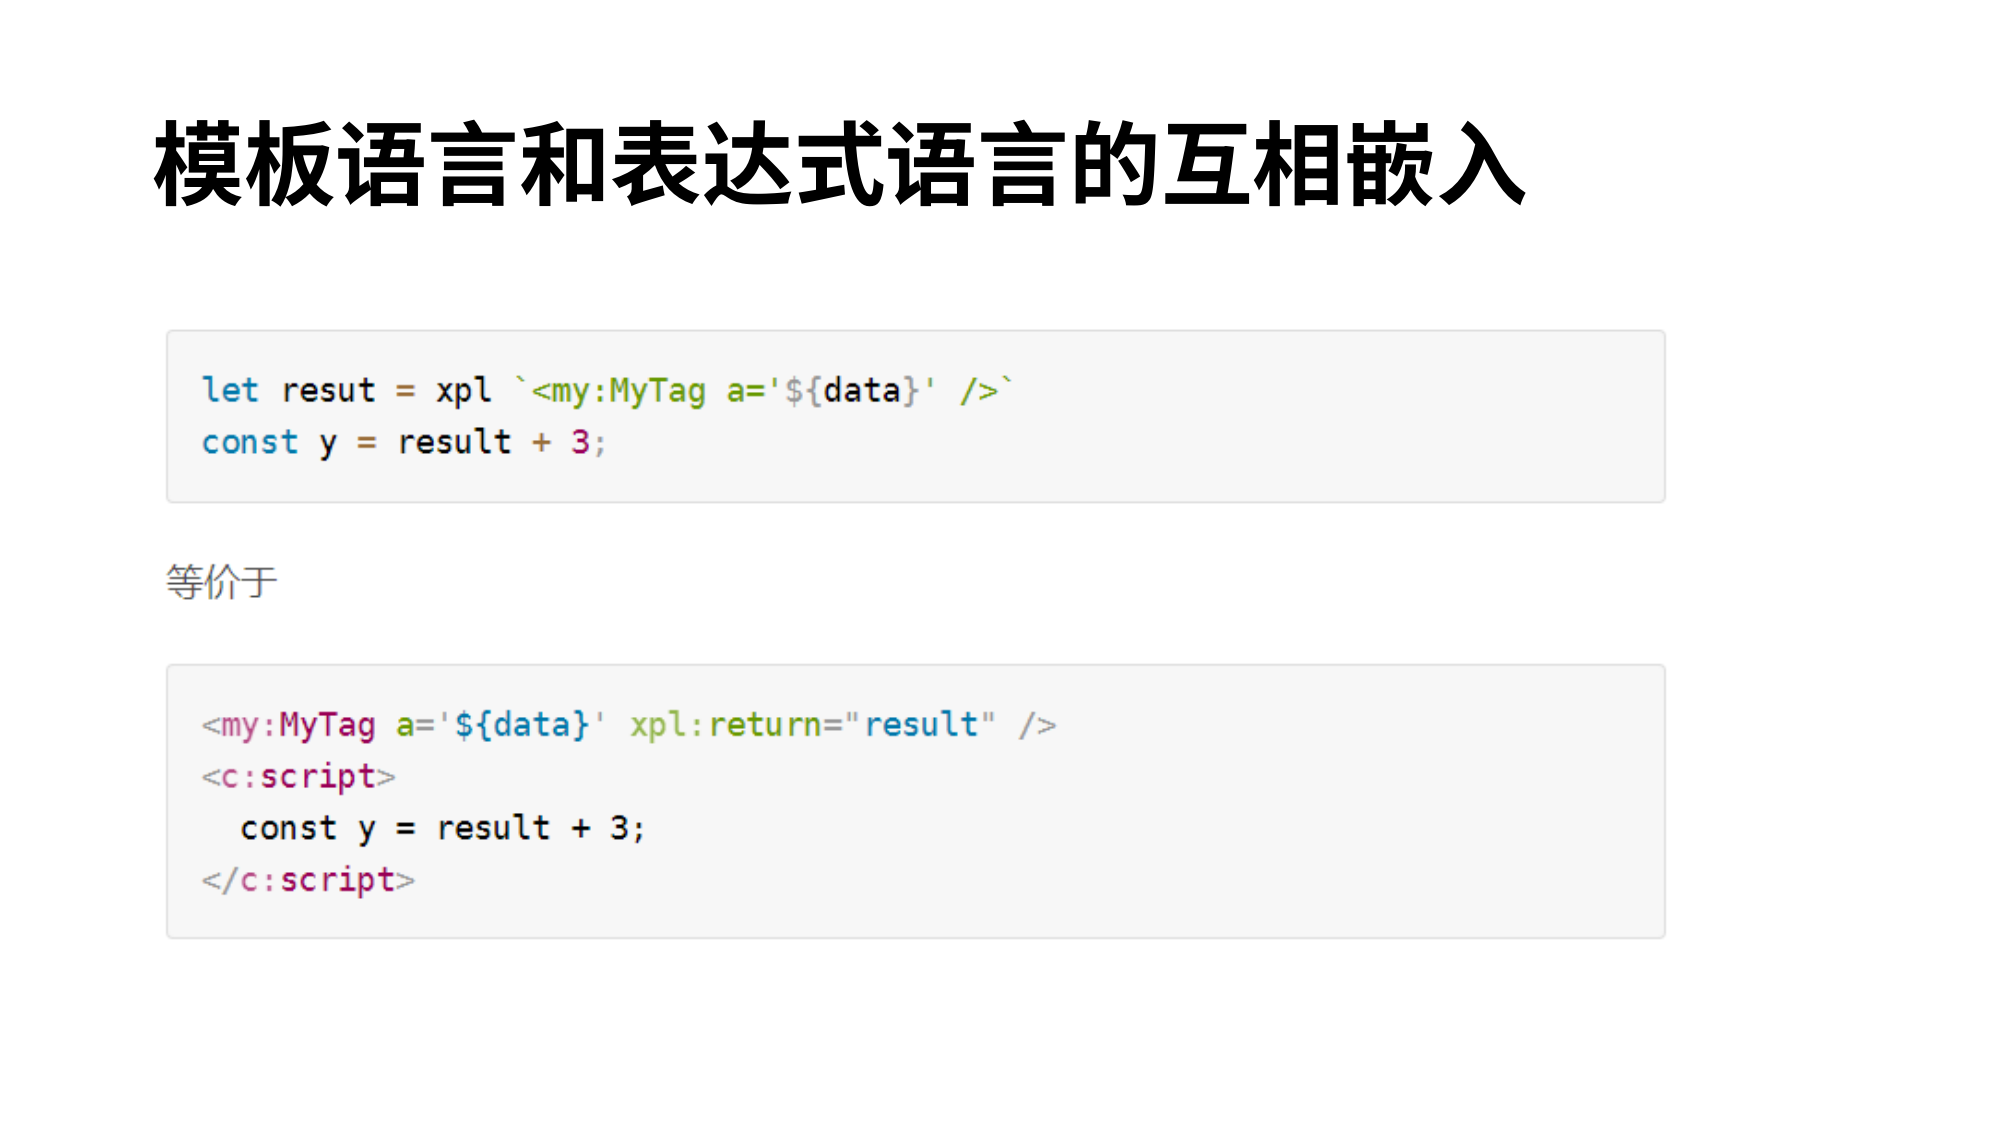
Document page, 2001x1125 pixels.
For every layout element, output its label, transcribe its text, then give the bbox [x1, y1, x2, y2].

title 模板语言和表达式语言的互相嵌入 [137, 59, 1863, 278]
picture [137, 295, 1718, 969]
